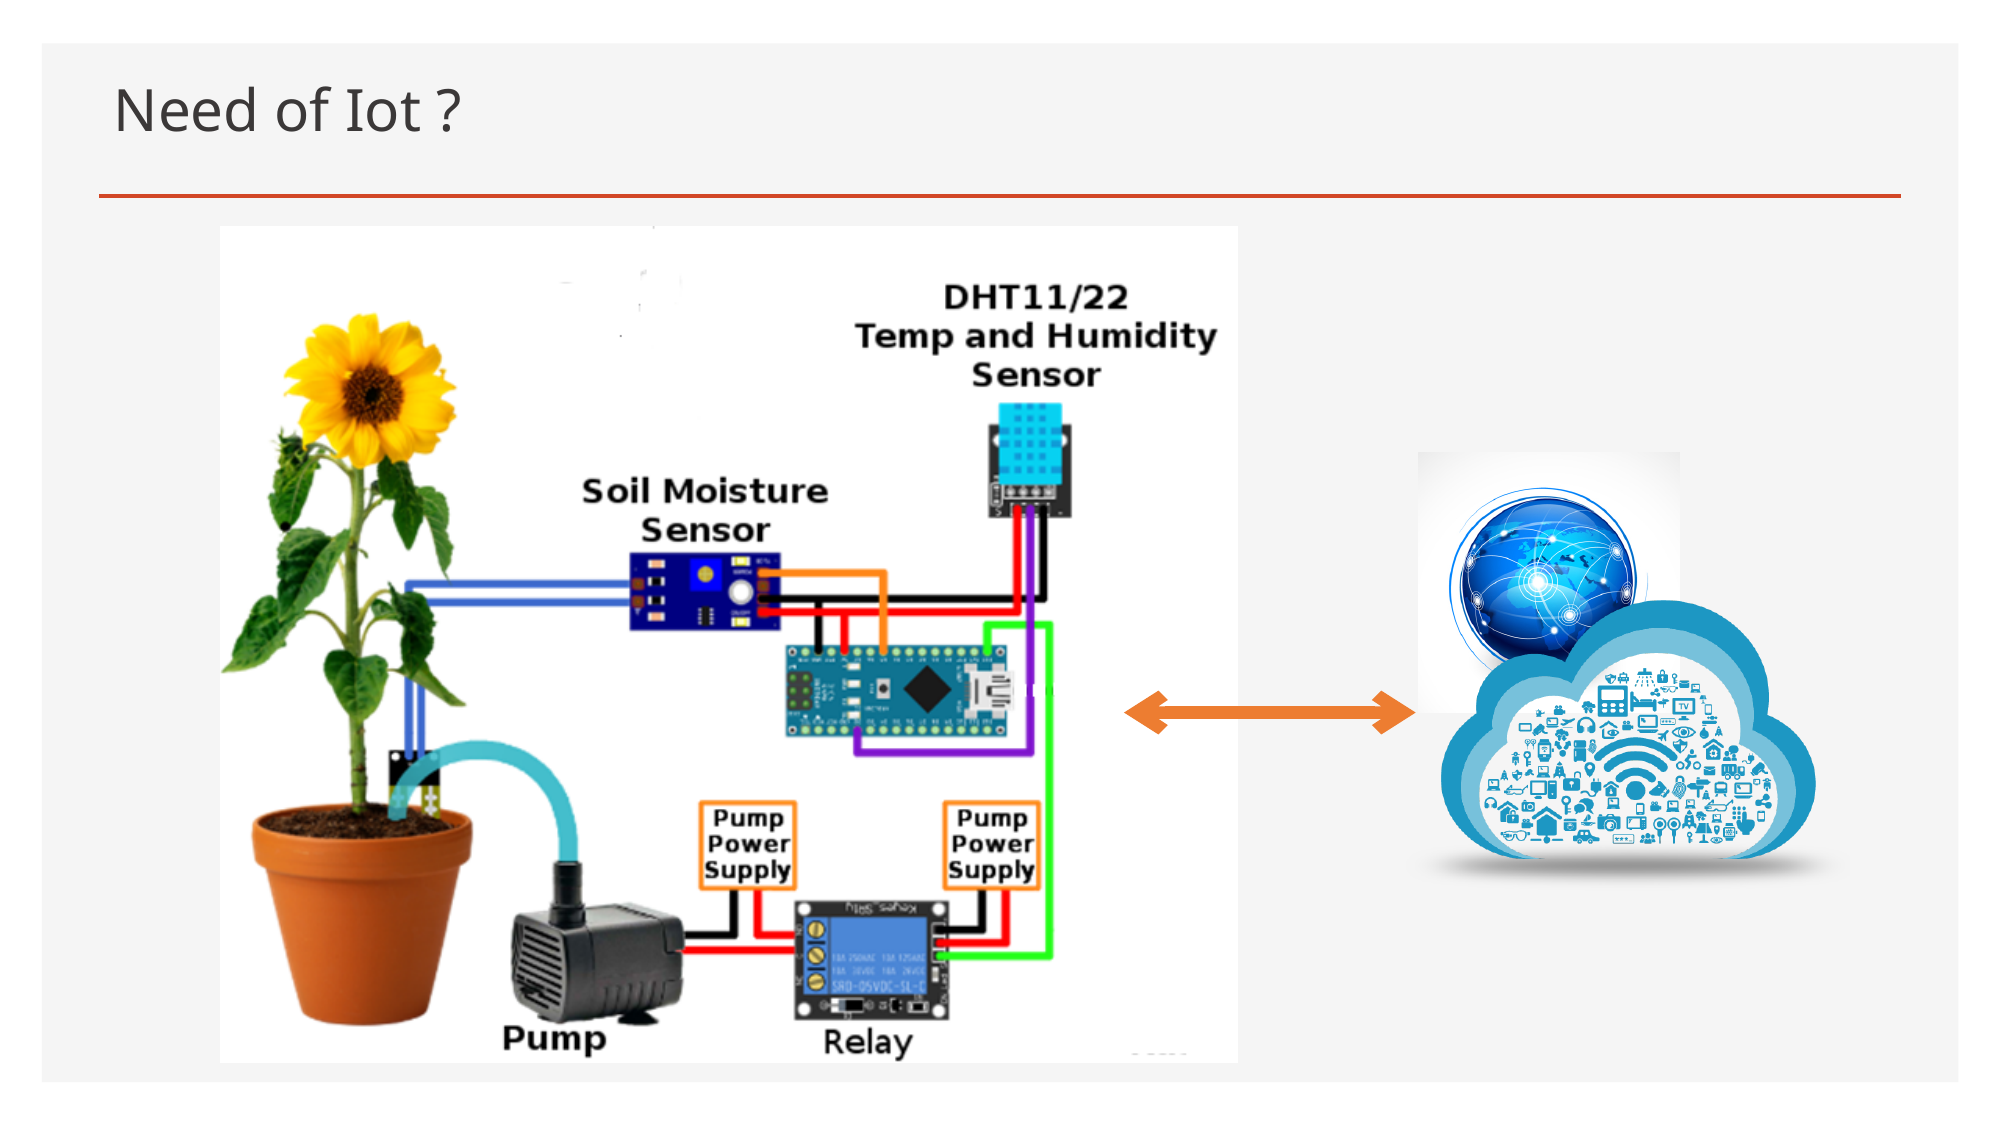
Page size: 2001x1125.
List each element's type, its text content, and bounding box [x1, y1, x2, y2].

text_box Need of Iot ? [99, 73, 1901, 197]
picture [1269, 452, 1987, 906]
picture [220, 226, 1238, 1063]
